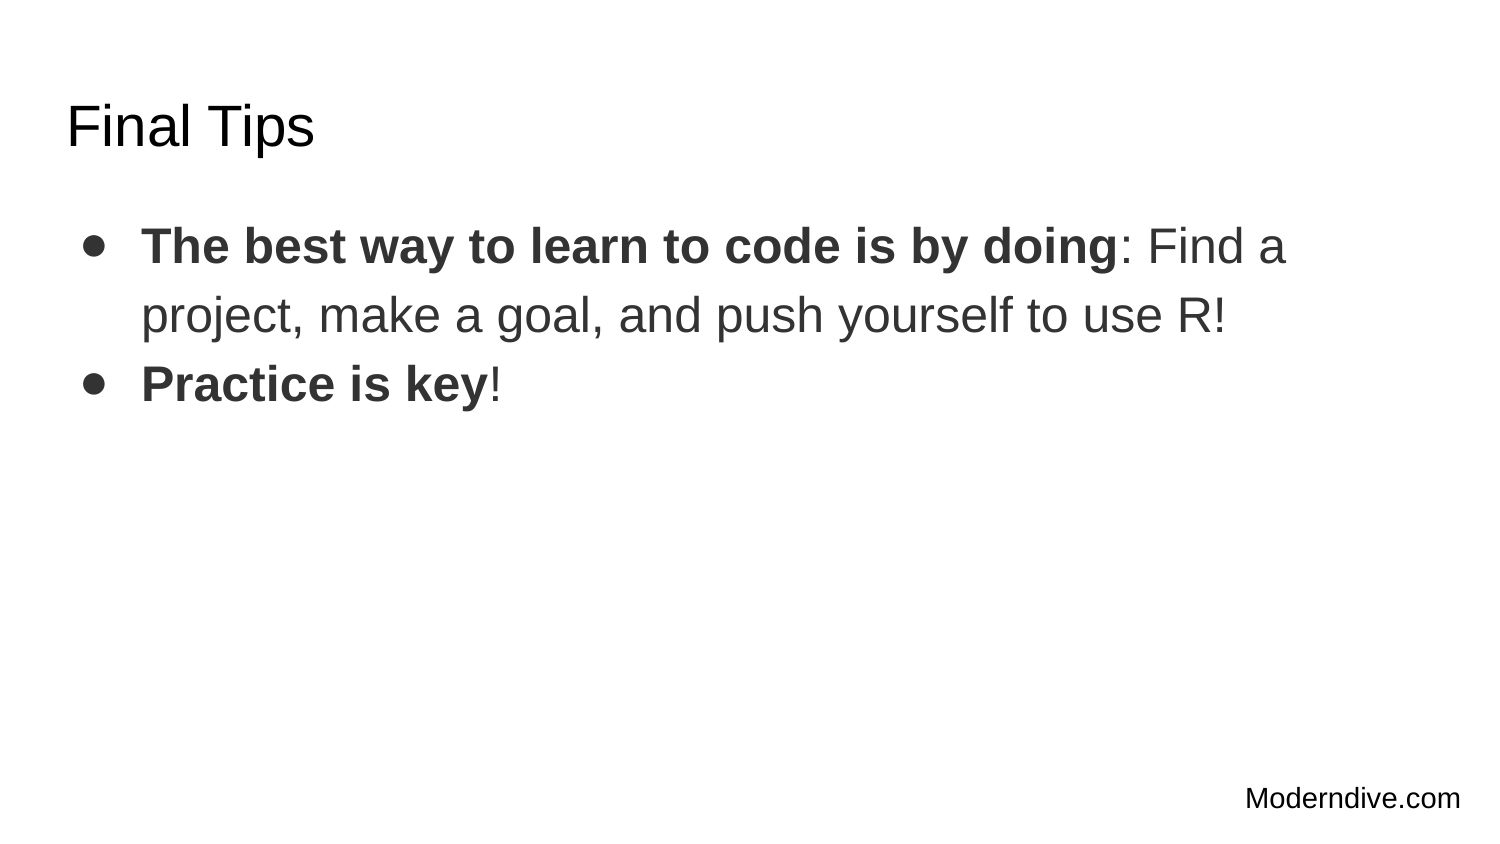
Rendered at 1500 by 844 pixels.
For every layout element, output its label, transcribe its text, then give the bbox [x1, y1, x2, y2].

text_box Moderndive.com [1230, 771, 1477, 822]
title Final Tips [51, 72, 1449, 167]
list The best way to learn to code is by doing: Find a project, make a goal, and push yourself to use R! Practice is key! [51, 189, 1449, 750]
